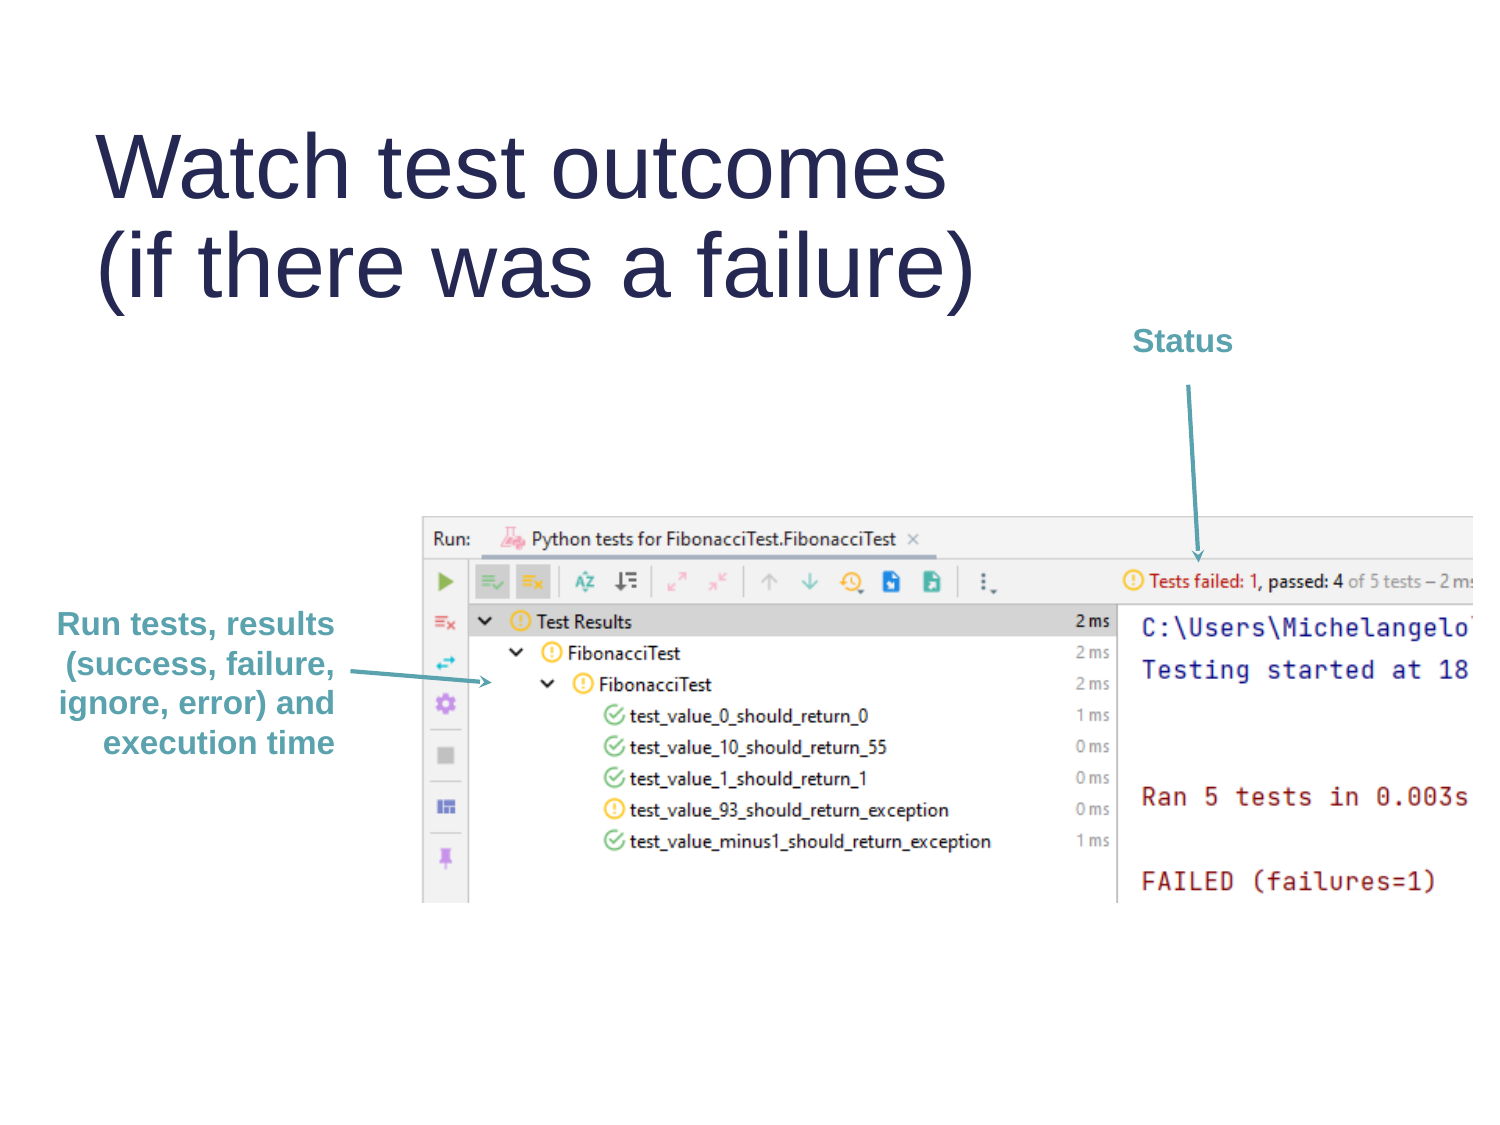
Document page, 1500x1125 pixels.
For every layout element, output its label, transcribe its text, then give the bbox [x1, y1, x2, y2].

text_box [1187, 384, 1199, 563]
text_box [350, 670, 492, 683]
text_box Run tests, results (success, failure, ignore, error) and execution time [0, 594, 351, 769]
picture [420, 515, 1473, 903]
title Watch test outcomes (if there was a failure) [80, 81, 1407, 354]
text_box Status [963, 311, 1249, 367]
